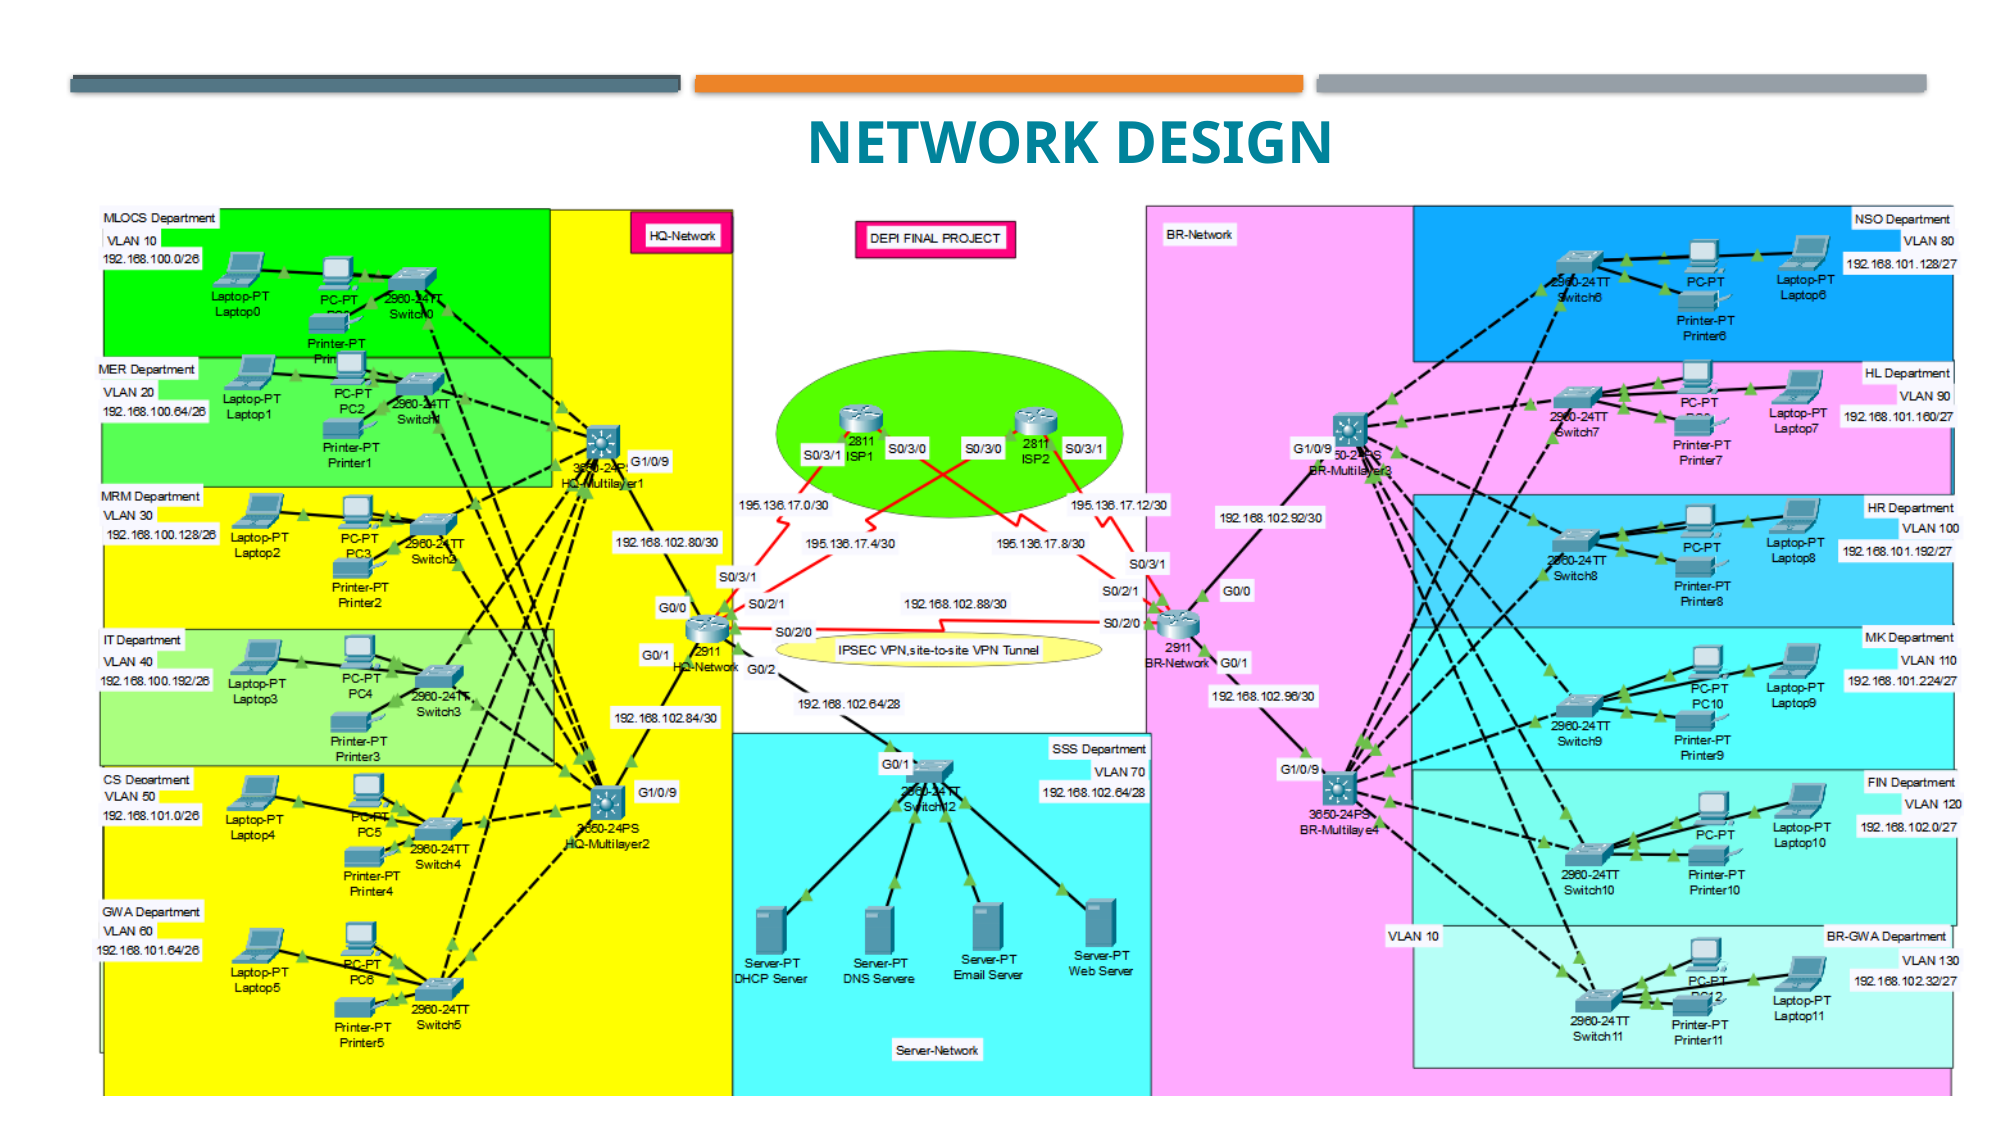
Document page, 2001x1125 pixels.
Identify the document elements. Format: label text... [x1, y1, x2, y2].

picture [91, 197, 1965, 1096]
title Network Design [641, 61, 1359, 183]
